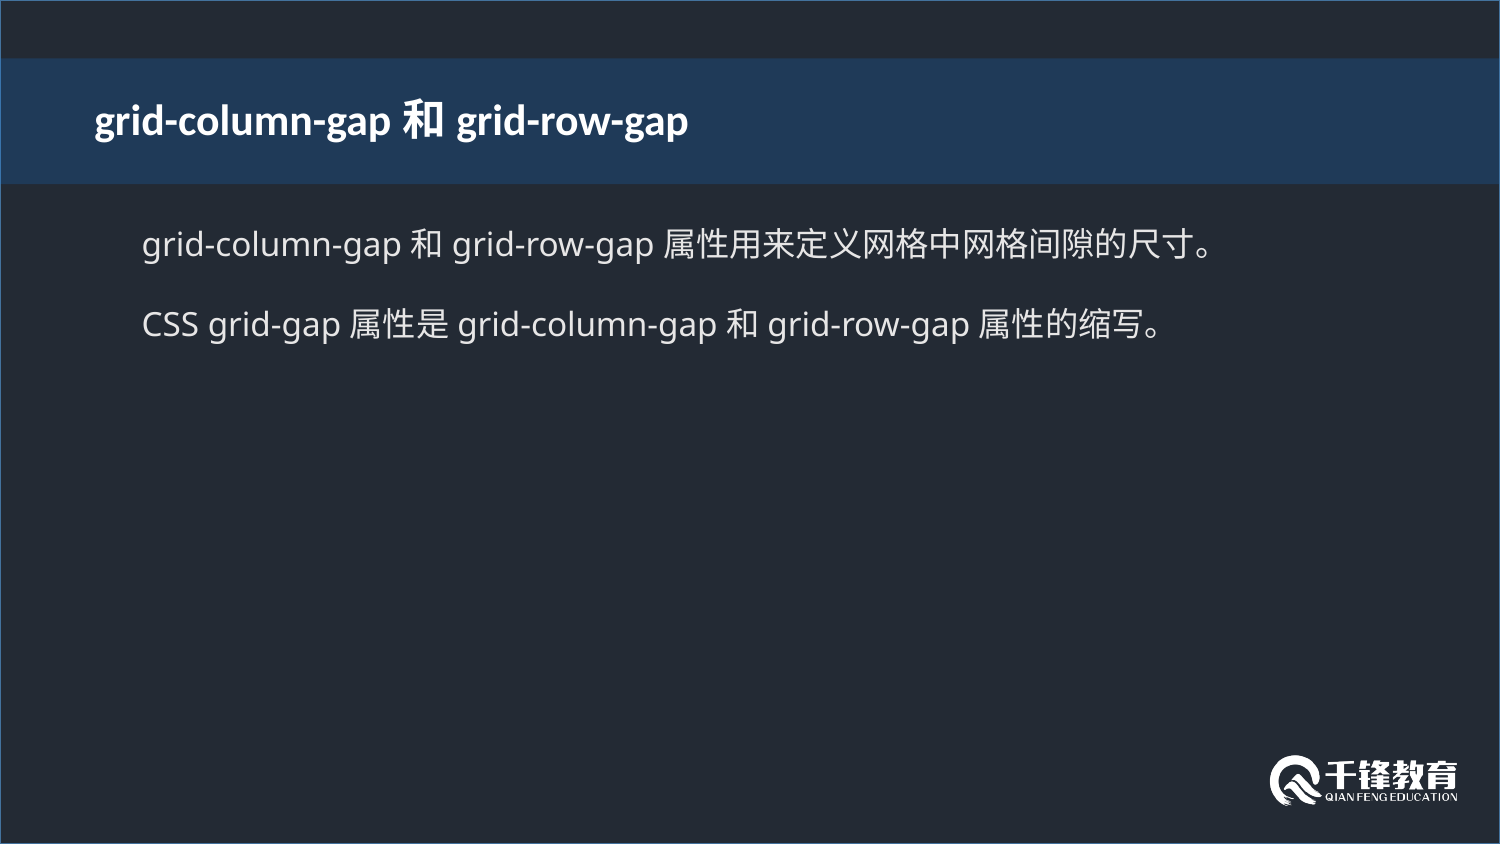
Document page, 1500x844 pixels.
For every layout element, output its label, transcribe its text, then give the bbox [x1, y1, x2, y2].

text_box [0, 185, 1500, 844]
picture [1268, 751, 1461, 810]
text_box [0, 0, 1500, 57]
text_box grid-column-gap和grid-row-gap属性用来定义网格中网格间隙的尺寸。 CSS grid-gap属性是grid-column-gap和grid-row-gap属性的缩写。 [74, 215, 1360, 441]
text_box [0, 57, 1500, 185]
text_box grid-column-gap和grid-row-gap [79, 84, 1461, 152]
